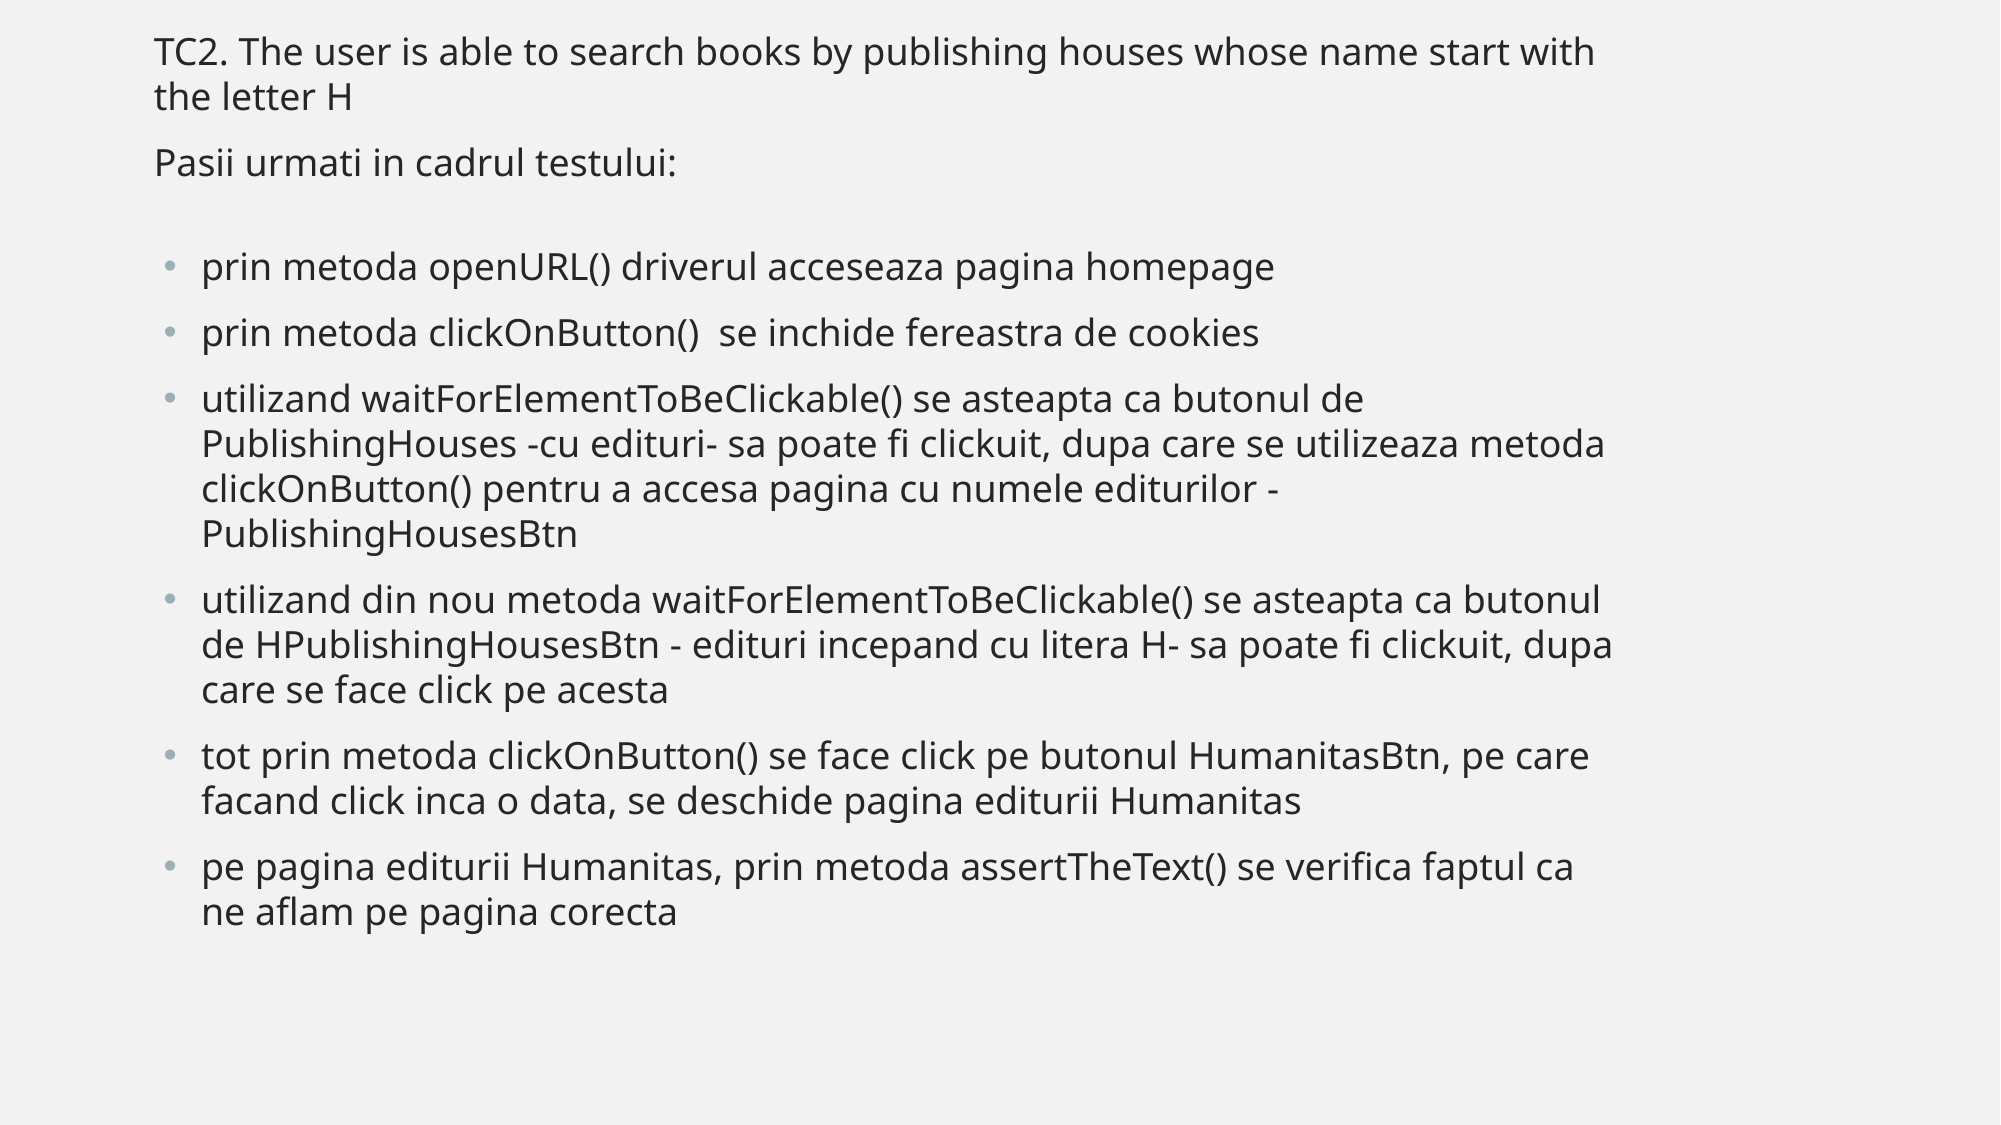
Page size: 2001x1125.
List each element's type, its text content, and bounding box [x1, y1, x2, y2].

text_box TC2. The user is able to search books by publishing houses whose name start with the letter H Pasii urmati in cadrul testului: [138, 20, 1656, 193]
list prin metoda openURL() driverul acceseaza pagina homepage prin metoda clickOnButton() se inchide fereastra de cookies utilizand waitForElementToBeClickable() se asteapta ca butonul de PublishingHouses -cu edituri- sa poate fi clickuit, dupa care se utilizeaza metoda clickOnButton() pentru a accesa pagina cu numele editurilor - PublishingHousesBtn utilizand din nou metoda waitForElementToBeClickable() se asteapta ca butonul de HPublishingHousesBtn - edituri incepand cu litera H- sa poate fi clickuit, dupa care se face click pe acesta tot prin metoda clickOnButton() se face click pe butonul HumanitasBtn, pe care facand click inca o data, se deschide pagina editurii Humanitas pe pagina editurii Humanitas, prin metoda assertTheText() se verifica faptul ca ne aflam pe pagina corecta [148, 235, 1634, 942]
